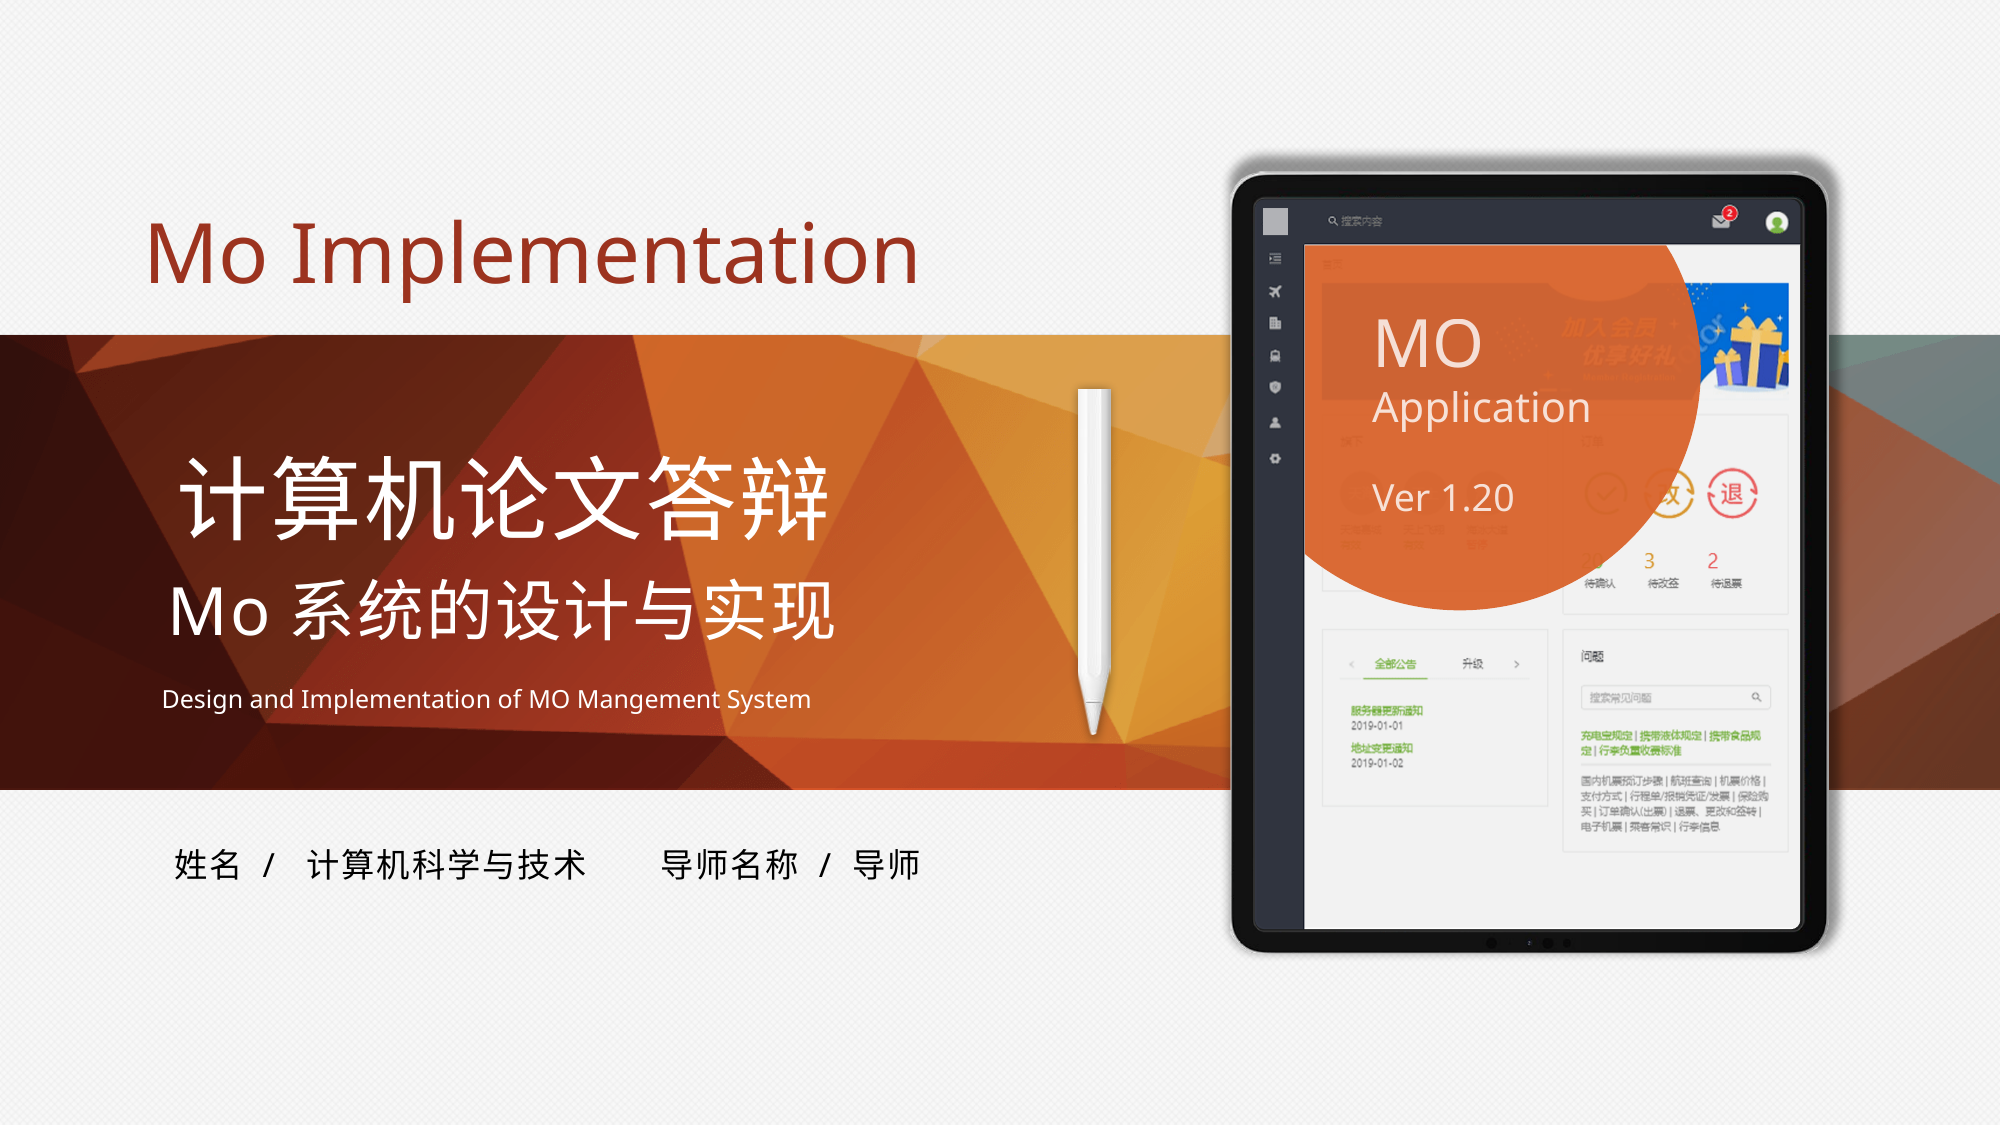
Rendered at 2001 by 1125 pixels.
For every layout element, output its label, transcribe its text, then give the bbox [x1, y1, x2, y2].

text_box [1255, 862, 1803, 929]
text_box 姓名 / 计算机科学与技术 [159, 836, 602, 892]
text_box Mo Implementation [128, 192, 960, 308]
text_box [1255, 196, 1804, 263]
picture [0, 0, 2000, 1125]
text_box 导师名称 / 导师 [645, 836, 936, 892]
text_box [1303, 244, 1678, 263]
